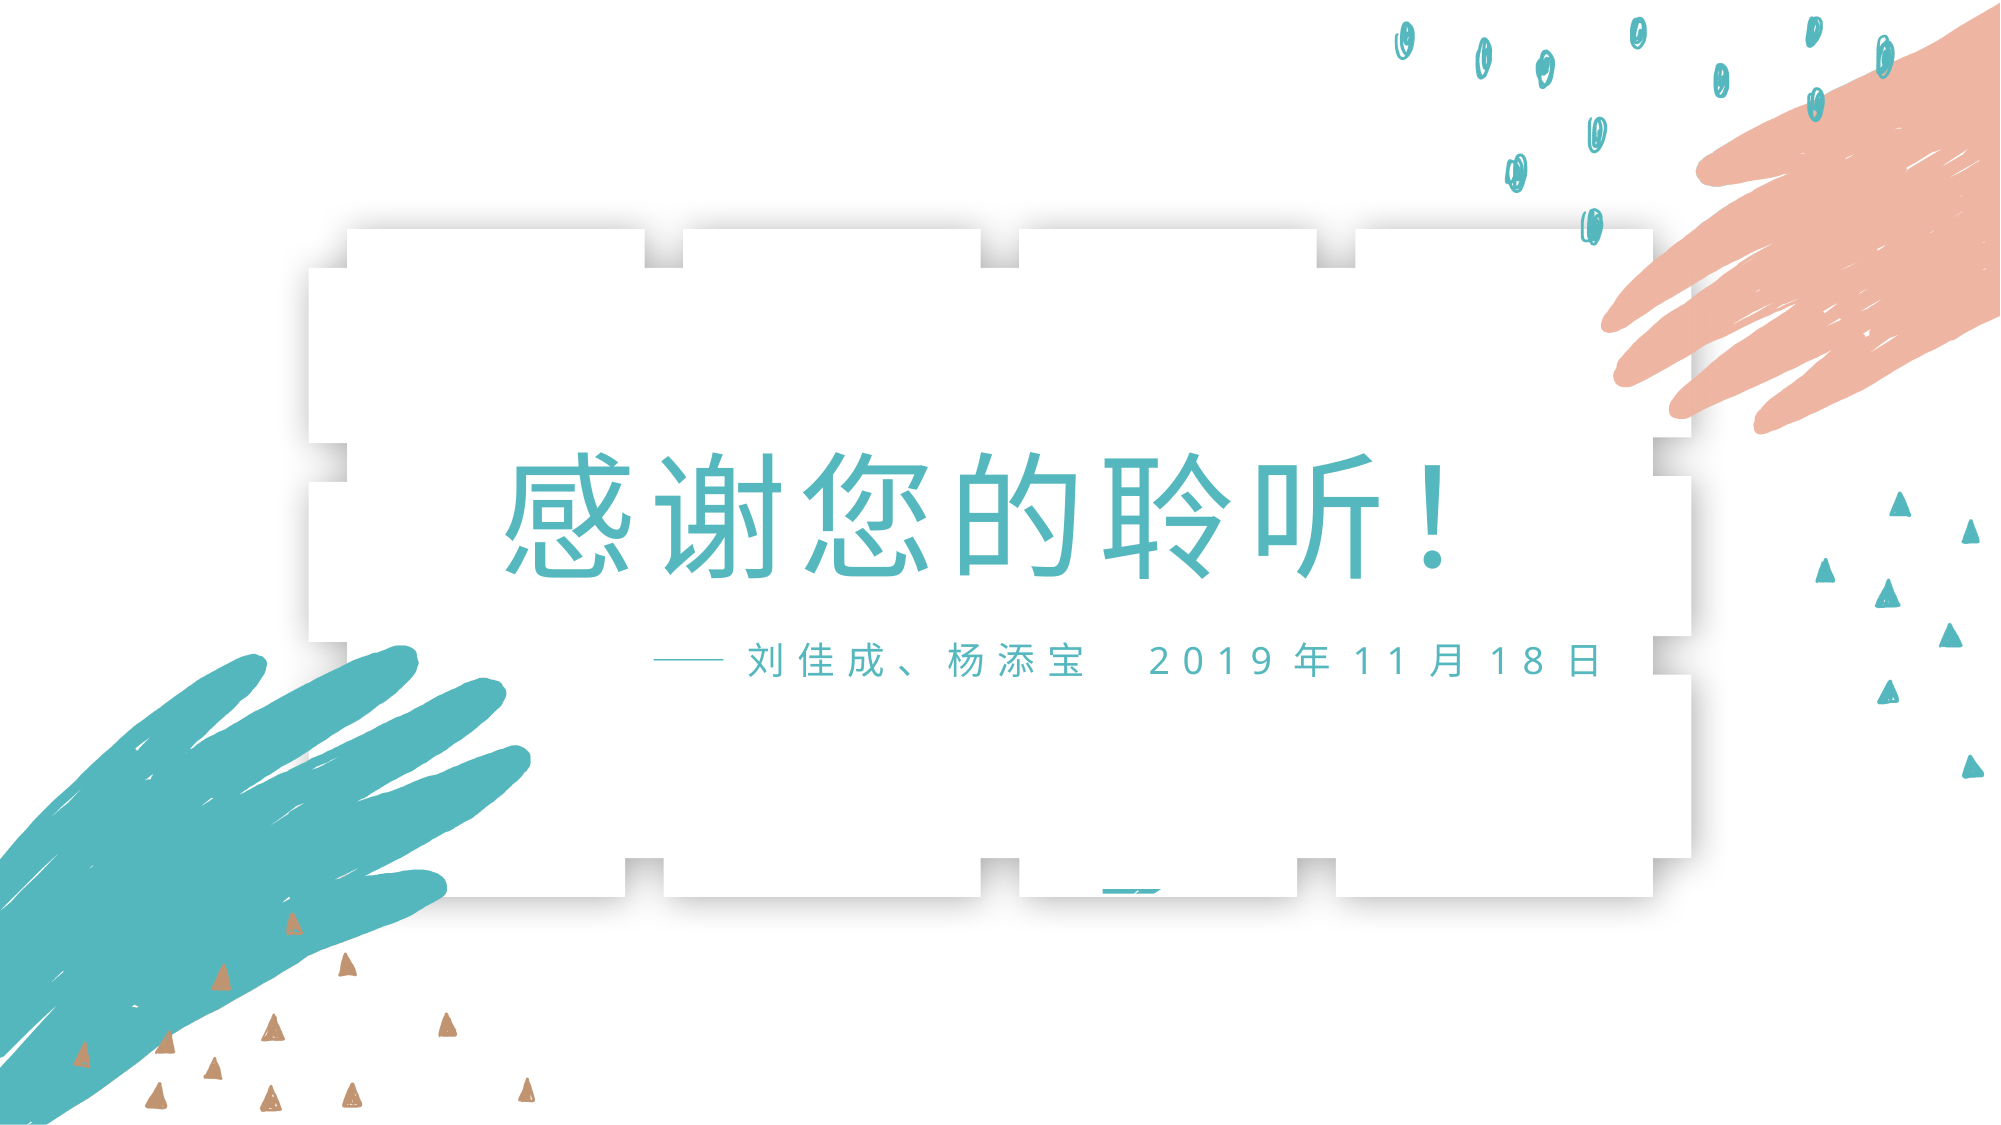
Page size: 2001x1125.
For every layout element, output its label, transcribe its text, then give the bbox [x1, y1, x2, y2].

text_box ——刘佳成、杨添宝 2019年11月18日 [516, 630, 1608, 700]
picture [1102, 889, 2001, 894]
picture [1102, 0, 2001, 888]
picture [0, 269, 853, 1125]
text_box 感谢您的聆听！ [462, 424, 1561, 572]
